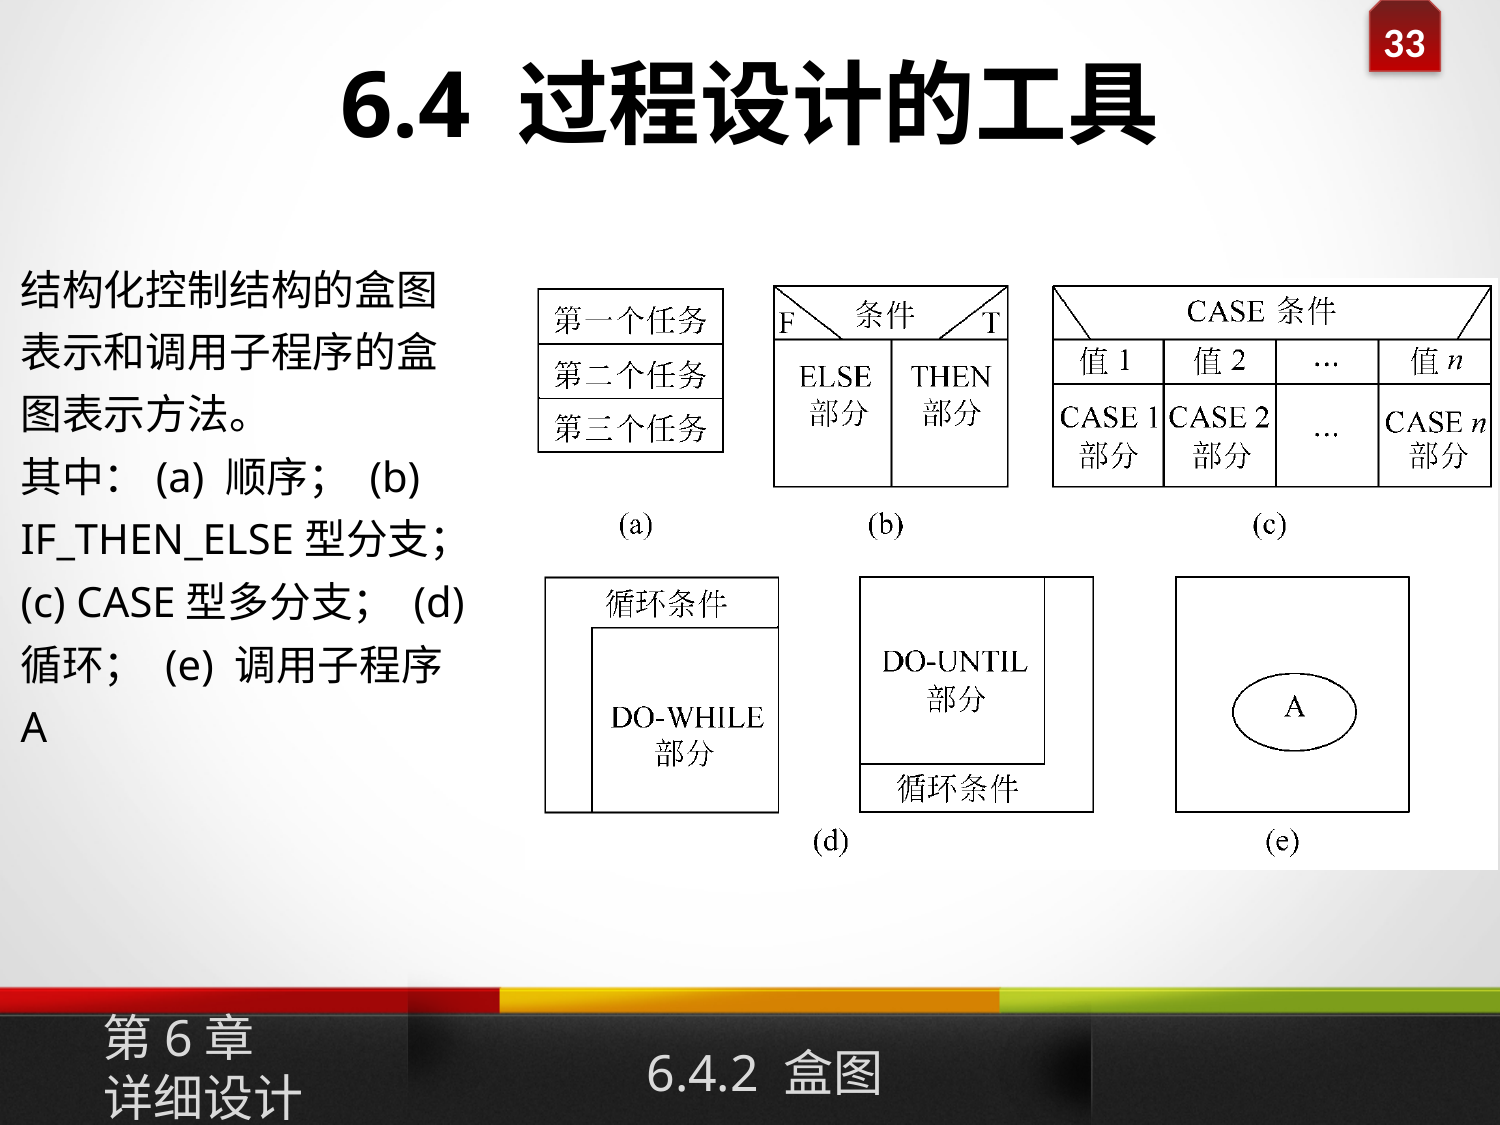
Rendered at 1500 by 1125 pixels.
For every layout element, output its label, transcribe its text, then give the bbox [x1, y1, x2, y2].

text_box 6.4.2 盒图 [458, 1032, 1073, 1111]
title 6.4 过程设计的工具 [74, 6, 1426, 195]
text_box 结构化控制结构的盒图表示和调用子程序的盒图表示方法。 其中：(a) 顺序； (b) IF_THEN_ELSE型分支； (c) CASE型多分支； (d) 循环； (e) 调用子程序A [5, 243, 492, 759]
picture [0, 0, 1500, 1125]
text_box 第6章 详细设计 [0, 1027, 408, 1106]
